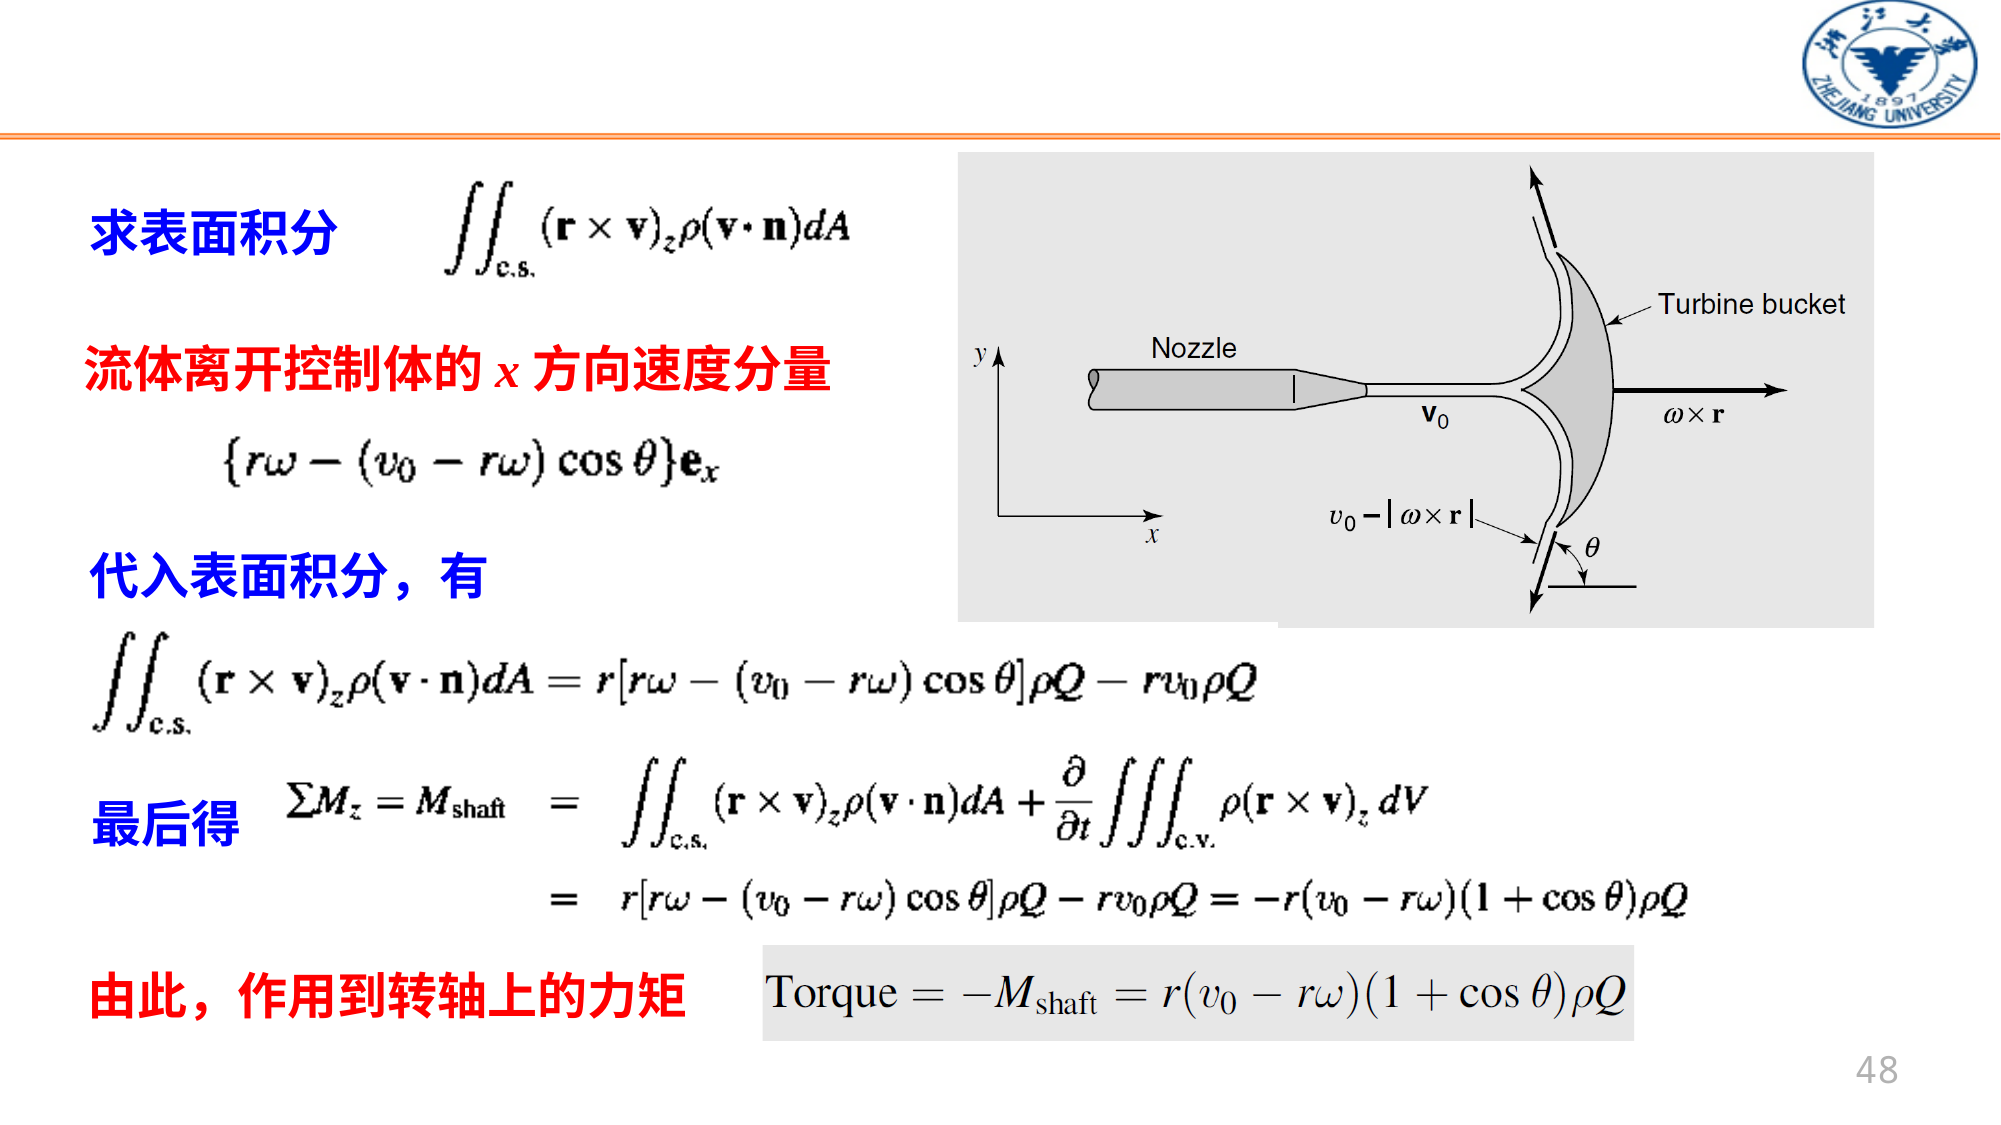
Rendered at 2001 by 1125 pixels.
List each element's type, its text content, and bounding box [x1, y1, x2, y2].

slide_number 48 [1440, 1046, 1900, 1092]
text_box 最后得 [76, 785, 257, 861]
text_box 流体离开控制体的x方向速度分量 [68, 330, 893, 406]
text_box 代入表面积分，有 [74, 537, 899, 613]
text_box 由此，作用到转轴上的力矩 [73, 957, 703, 1033]
text_box 求表面积分 [74, 194, 363, 270]
picture [0, 0, 2001, 1125]
